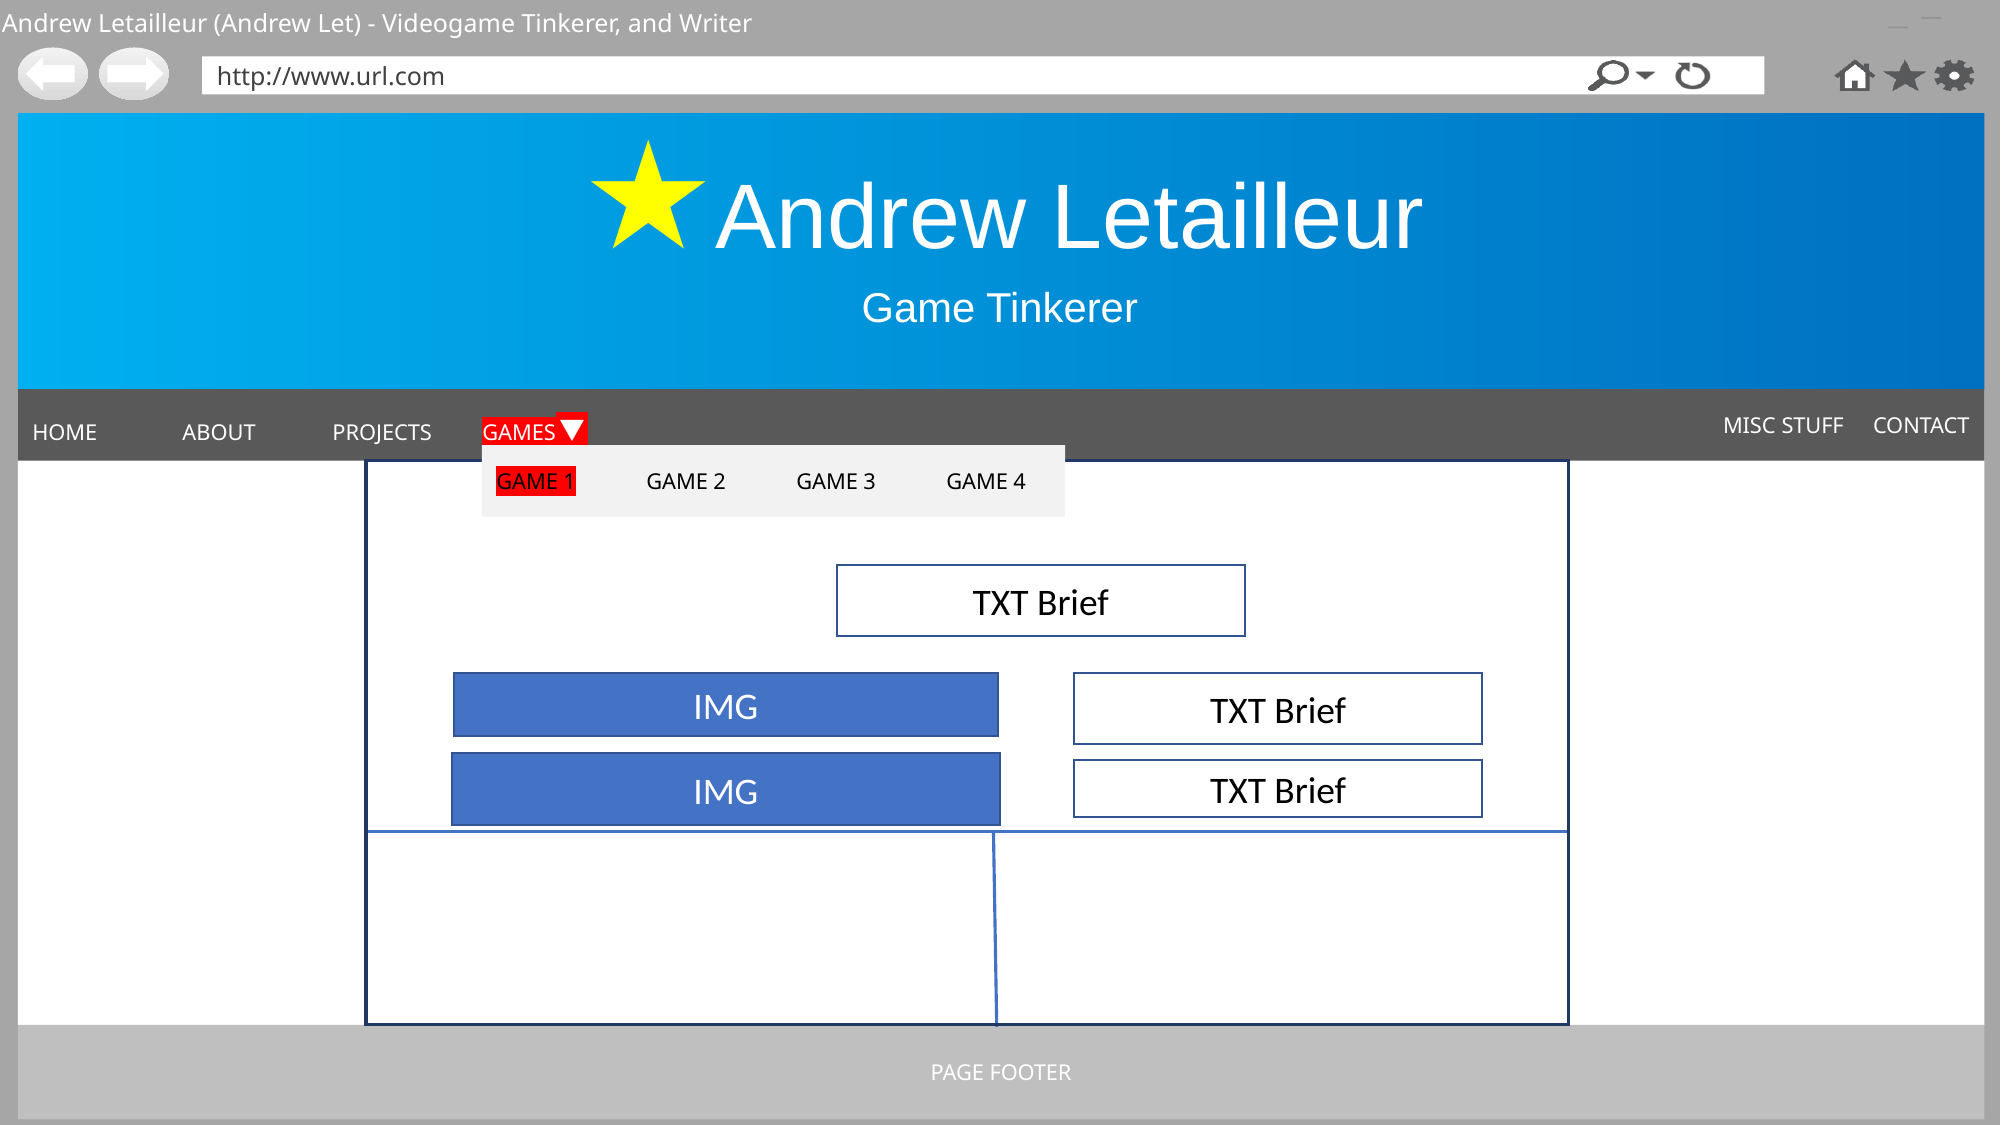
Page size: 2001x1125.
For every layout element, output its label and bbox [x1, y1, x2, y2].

text_box [0, 0, 2000, 1125]
text_box [993, 832, 997, 1027]
text_box [520, 94, 1483, 336]
